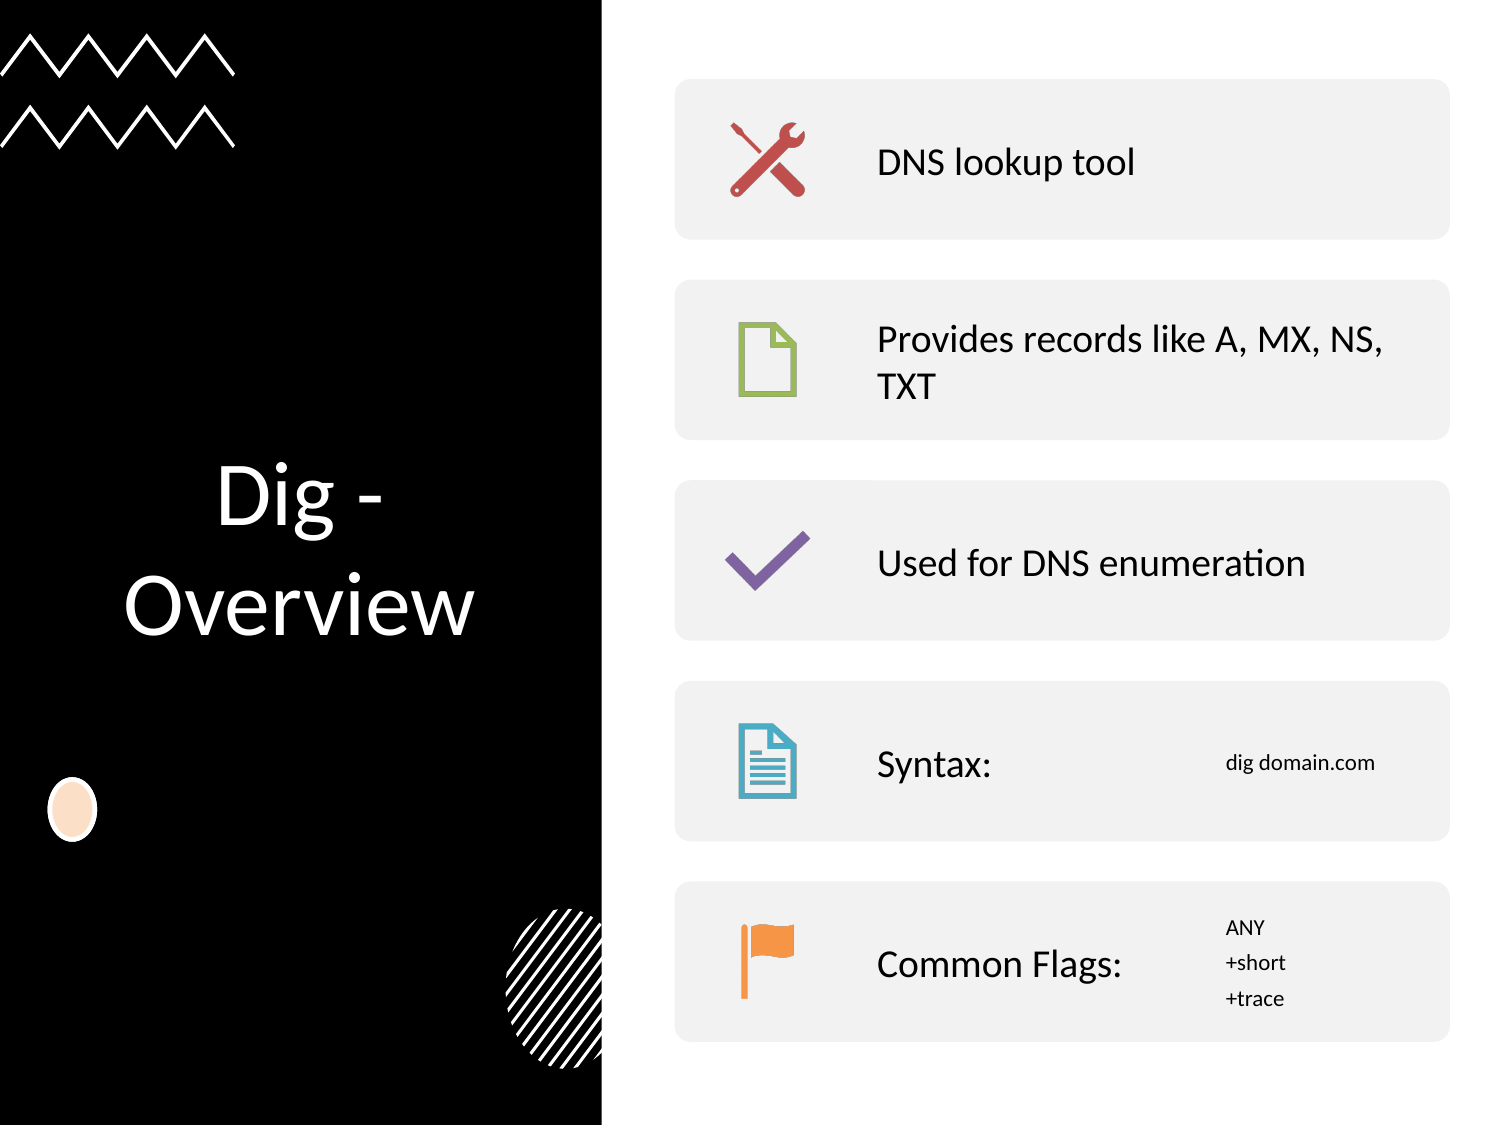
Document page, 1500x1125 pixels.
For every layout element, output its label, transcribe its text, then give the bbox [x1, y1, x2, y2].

title Dig - Overview [103, 196, 497, 892]
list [674, 78, 1451, 1043]
text_box [47, 777, 97, 842]
text_box [0, 0, 604, 1125]
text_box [505, 908, 626, 1069]
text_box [0, 33, 236, 150]
text_box [604, 0, 1500, 1125]
